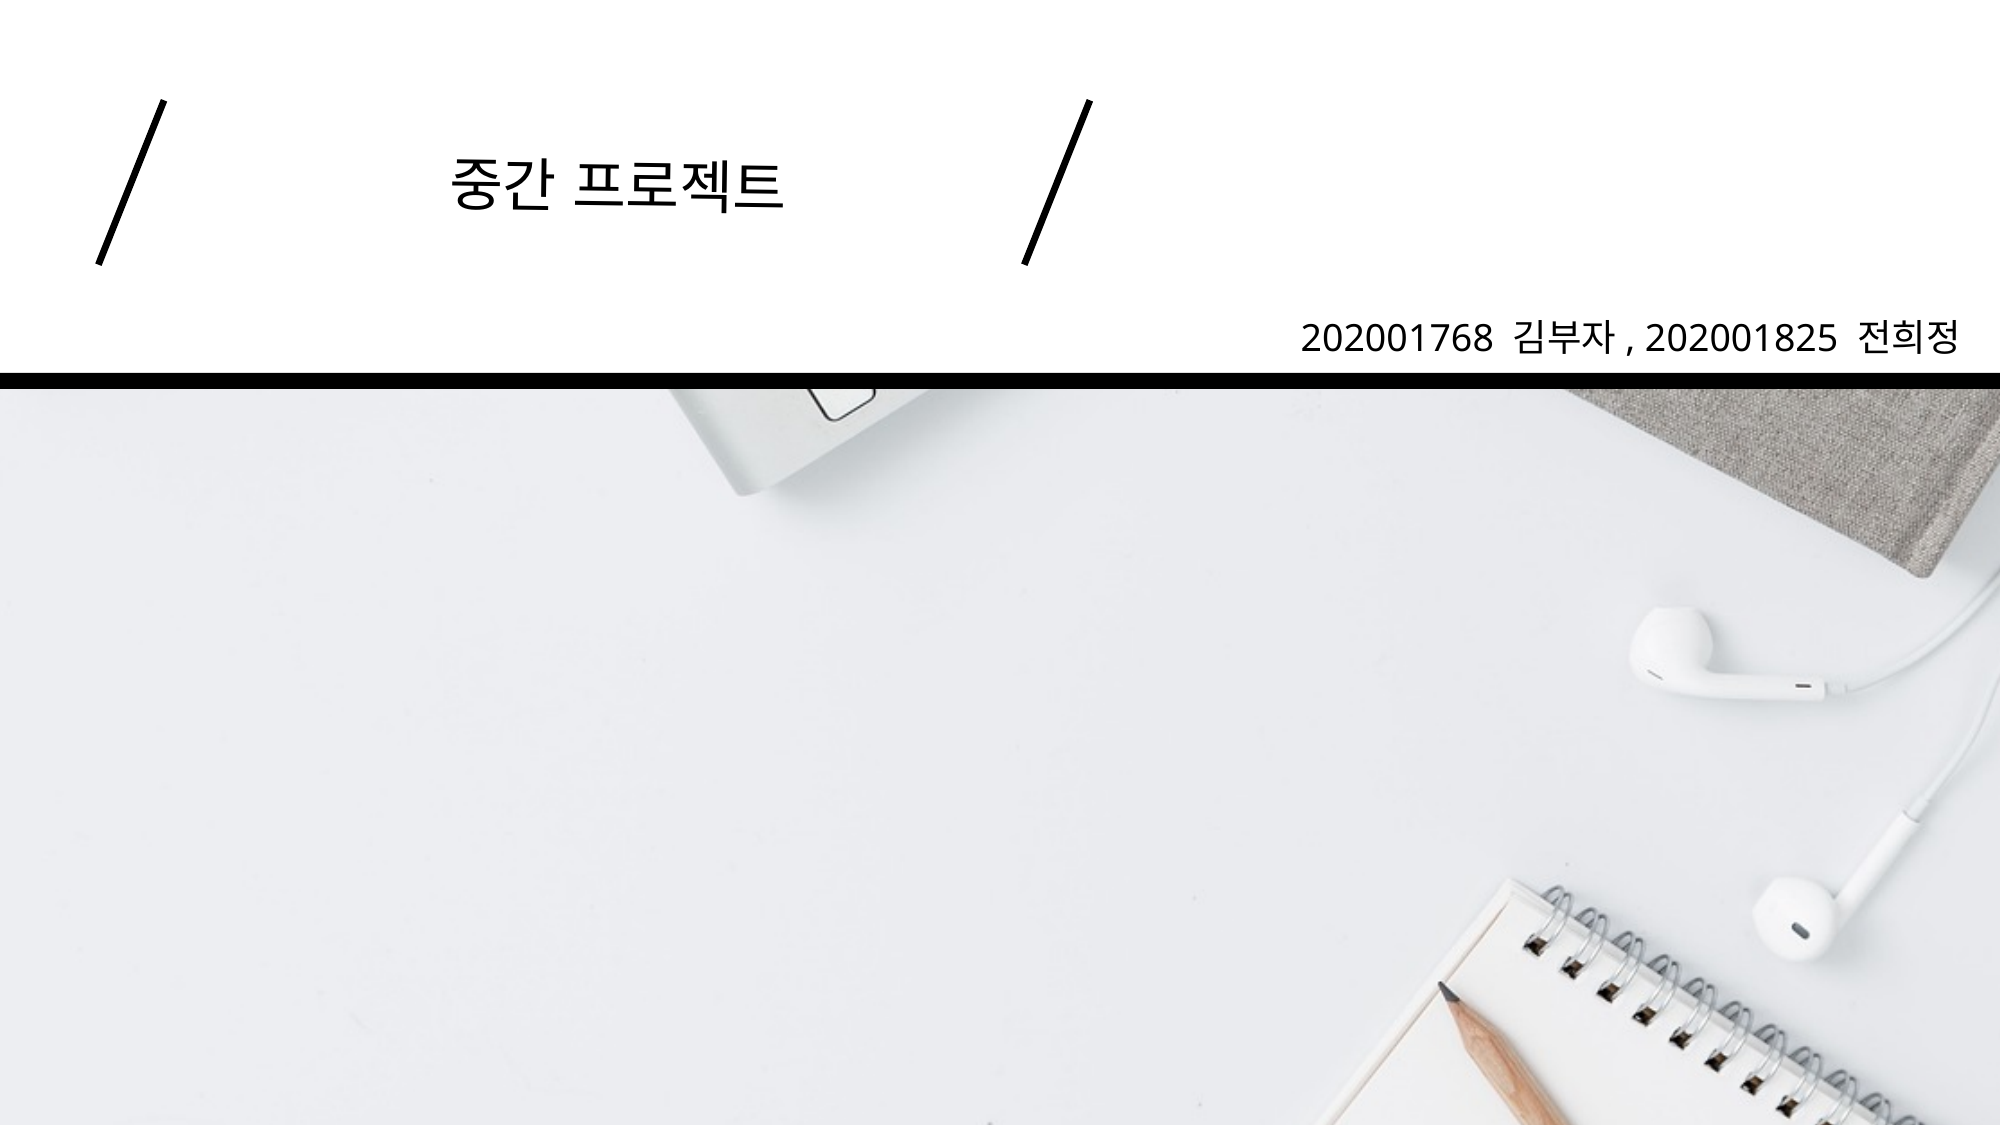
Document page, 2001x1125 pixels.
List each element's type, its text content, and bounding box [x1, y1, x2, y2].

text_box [48, 149, 214, 216]
text_box 202001768 김부자, 202001825 전희정 [1261, 306, 2000, 367]
text_box 중간 프로젝트 [221, 136, 1016, 233]
text_box [0, 372, 2000, 389]
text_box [974, 149, 1140, 216]
picture [0, 389, 2000, 1125]
